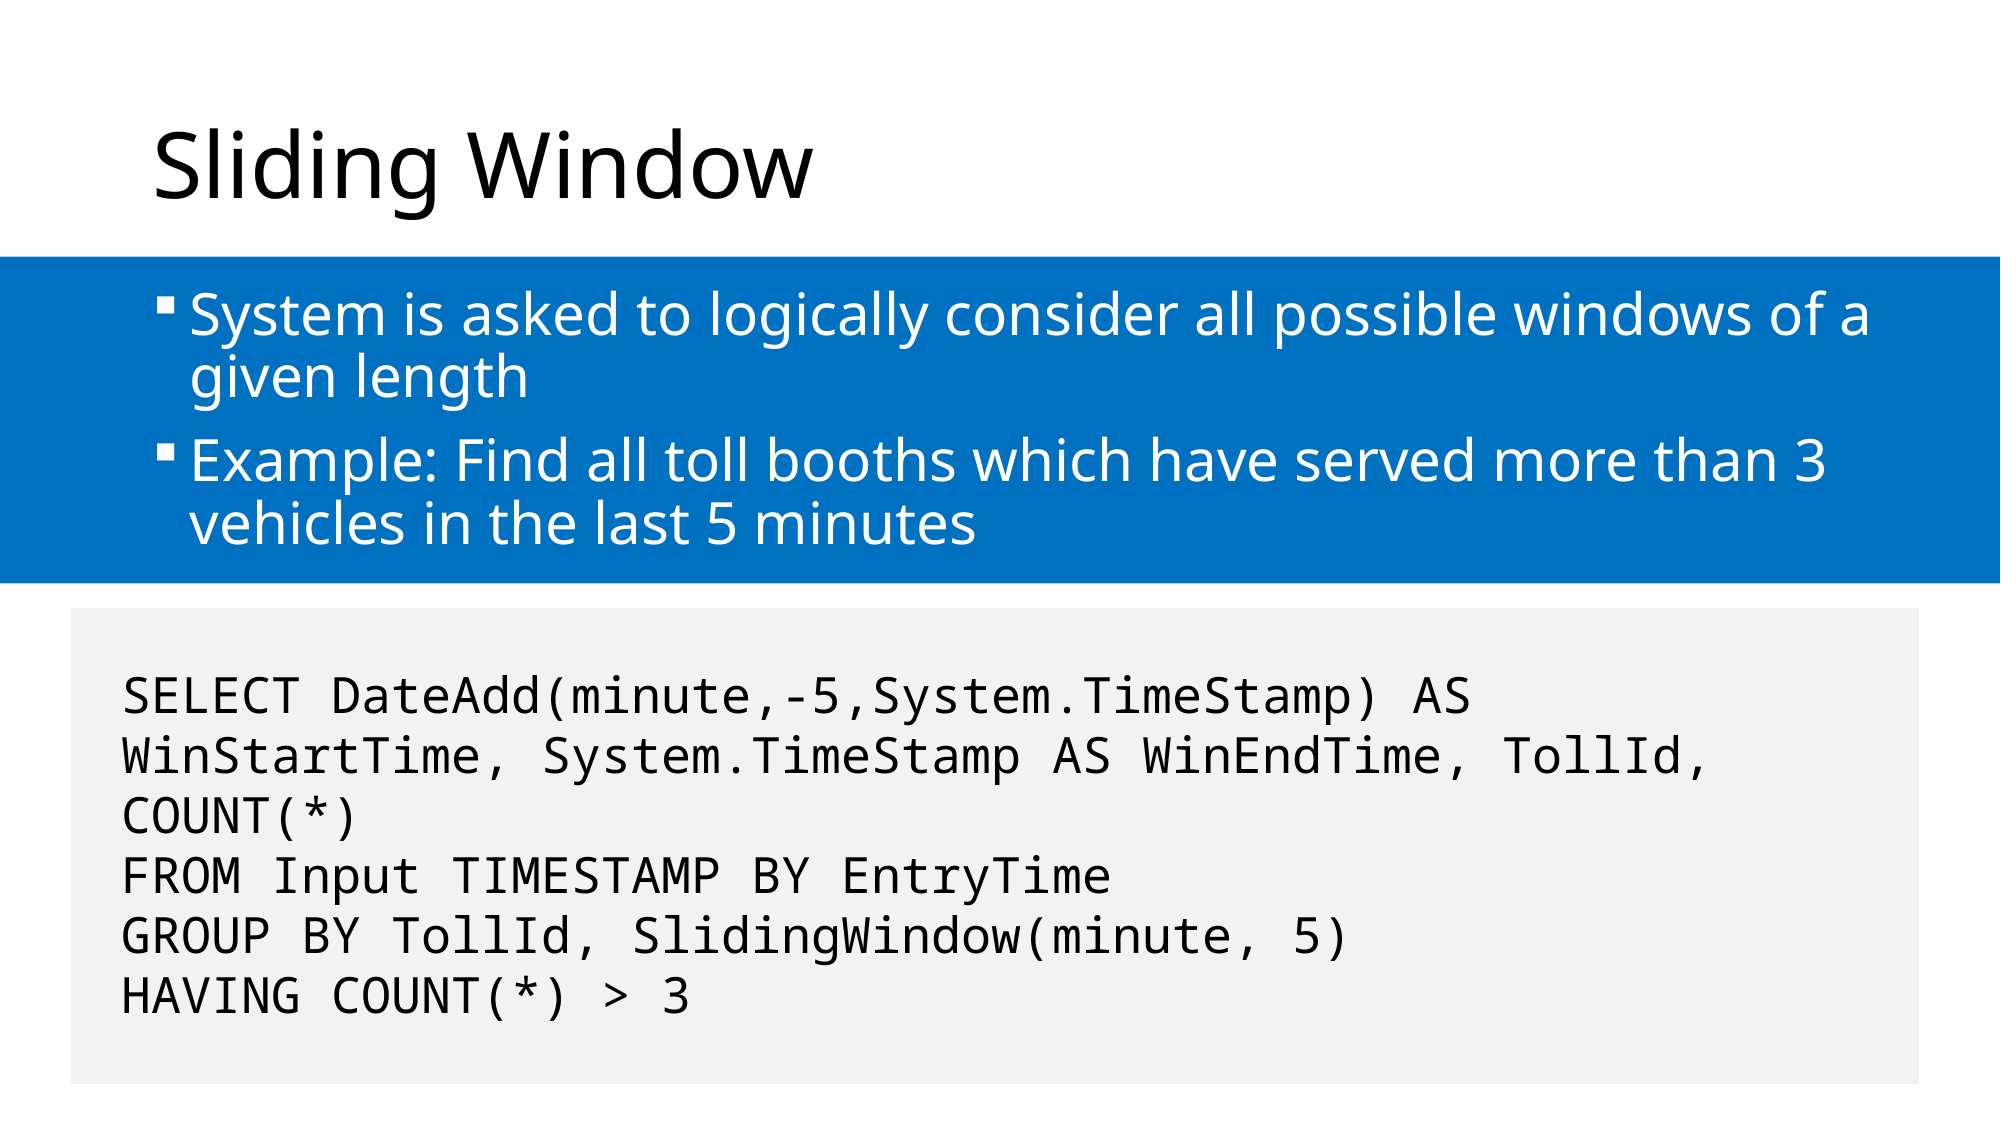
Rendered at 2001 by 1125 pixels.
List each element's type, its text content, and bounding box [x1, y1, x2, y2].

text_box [71, 608, 1919, 1084]
text_box [0, 256, 2000, 584]
title Sliding Window [137, 59, 1863, 256]
list System is asked to logically consider all possible windows of a given length Example: Find all toll booths which have served more than 3 vehicles in the last 5 minutes [137, 277, 1919, 608]
